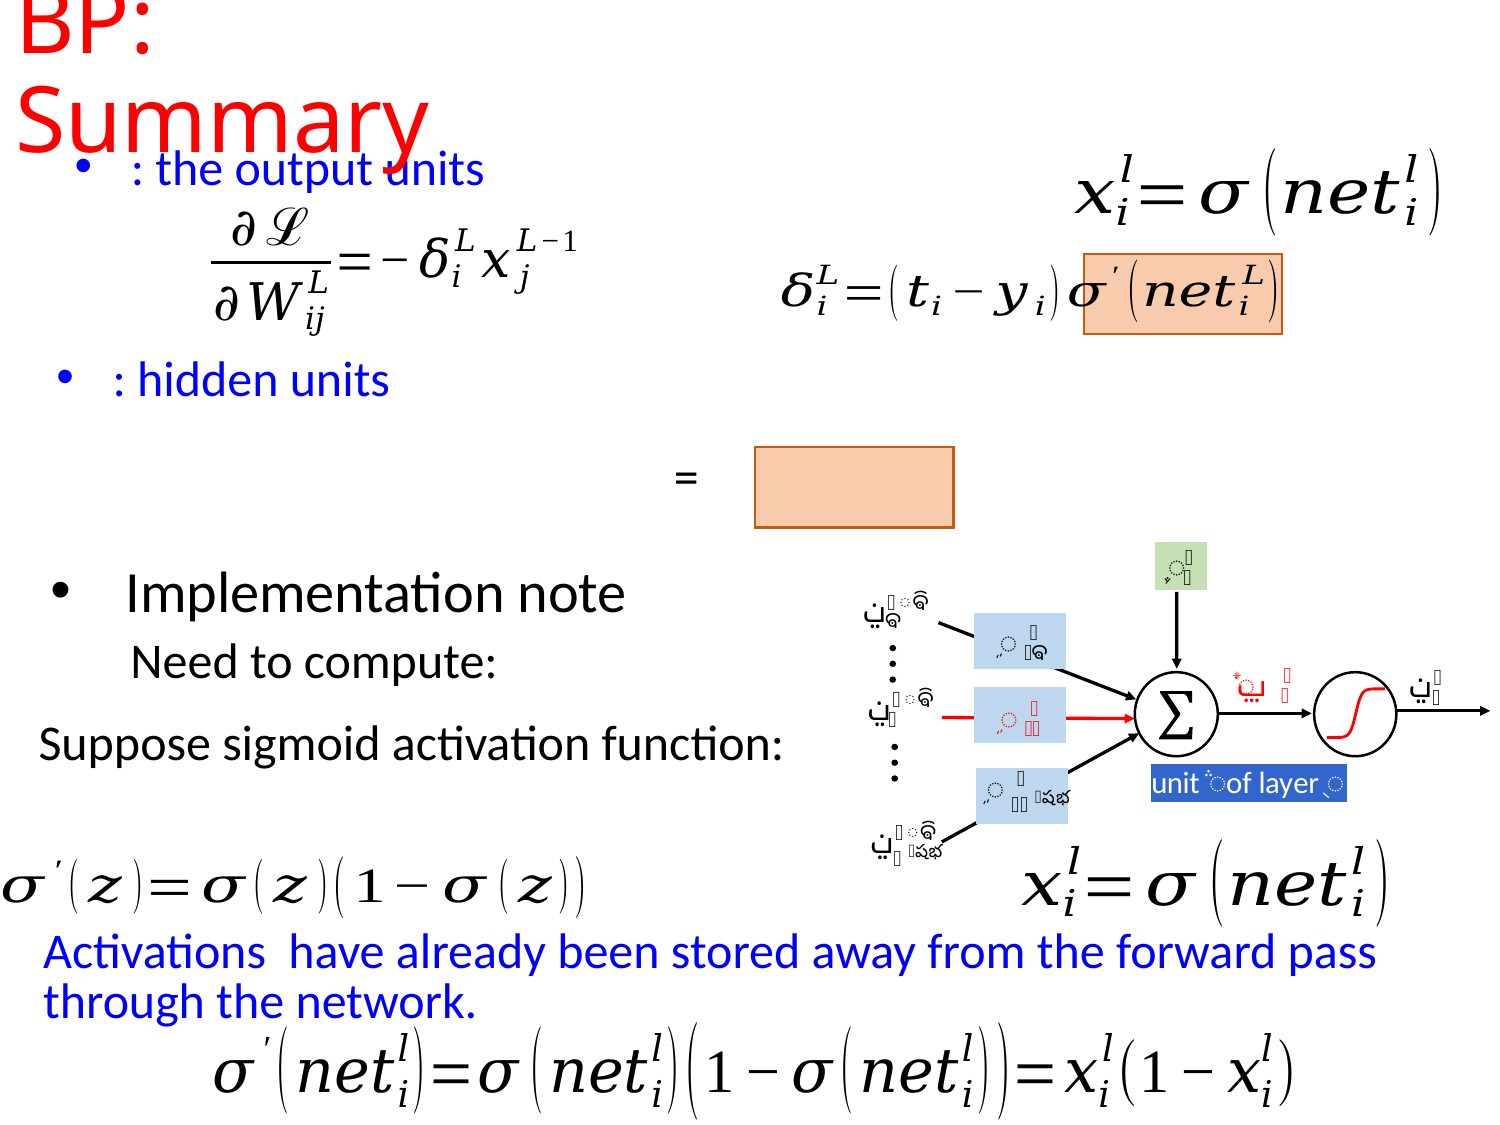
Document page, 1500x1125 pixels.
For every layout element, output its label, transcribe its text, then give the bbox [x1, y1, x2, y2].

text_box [49, 346, 1452, 545]
text_box Implementation note [35, 547, 656, 632]
title BP: Summary [0, 0, 585, 158]
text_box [68, 135, 1281, 338]
picture [855, 540, 1500, 872]
